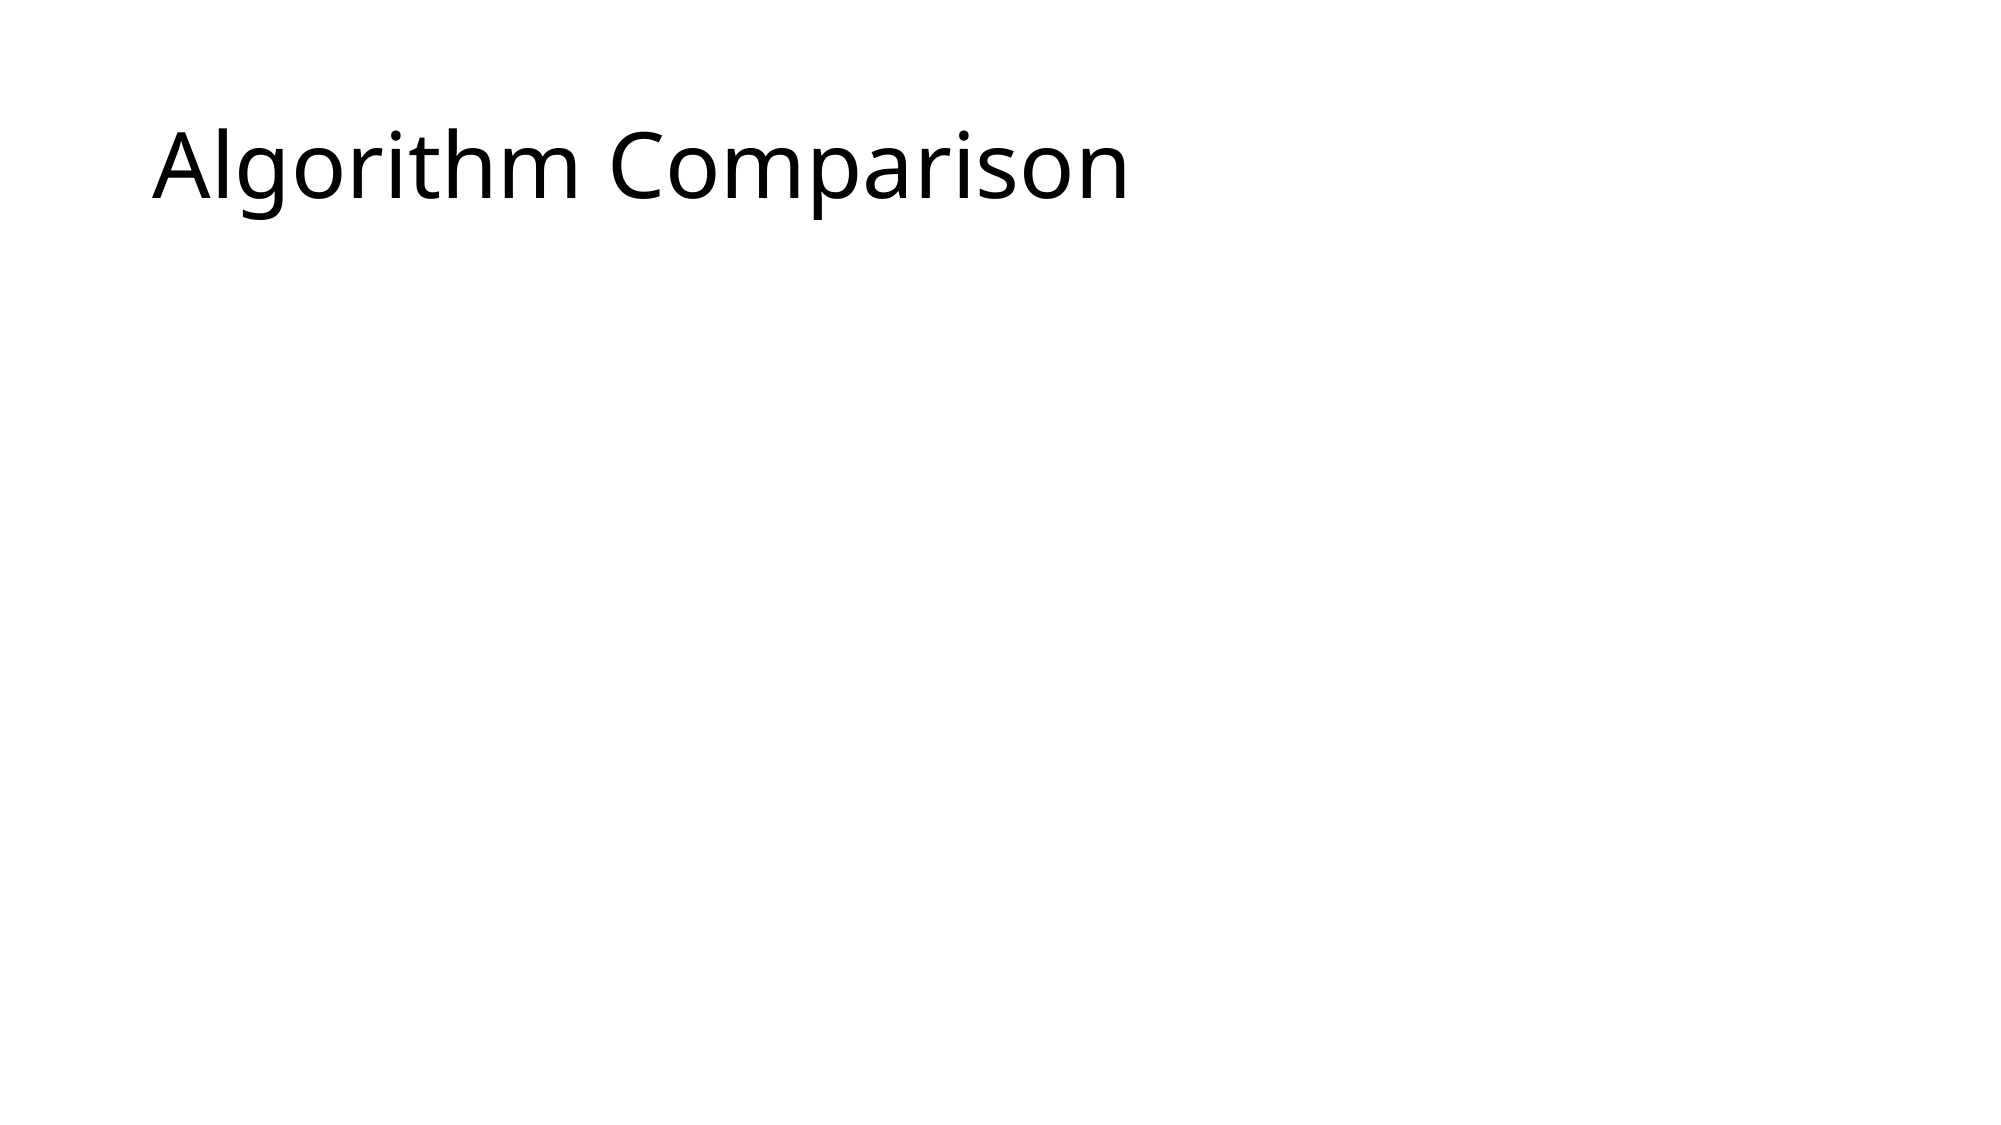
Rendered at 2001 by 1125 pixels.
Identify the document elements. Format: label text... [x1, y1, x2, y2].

title Algorithm Comparison [137, 59, 1863, 278]
